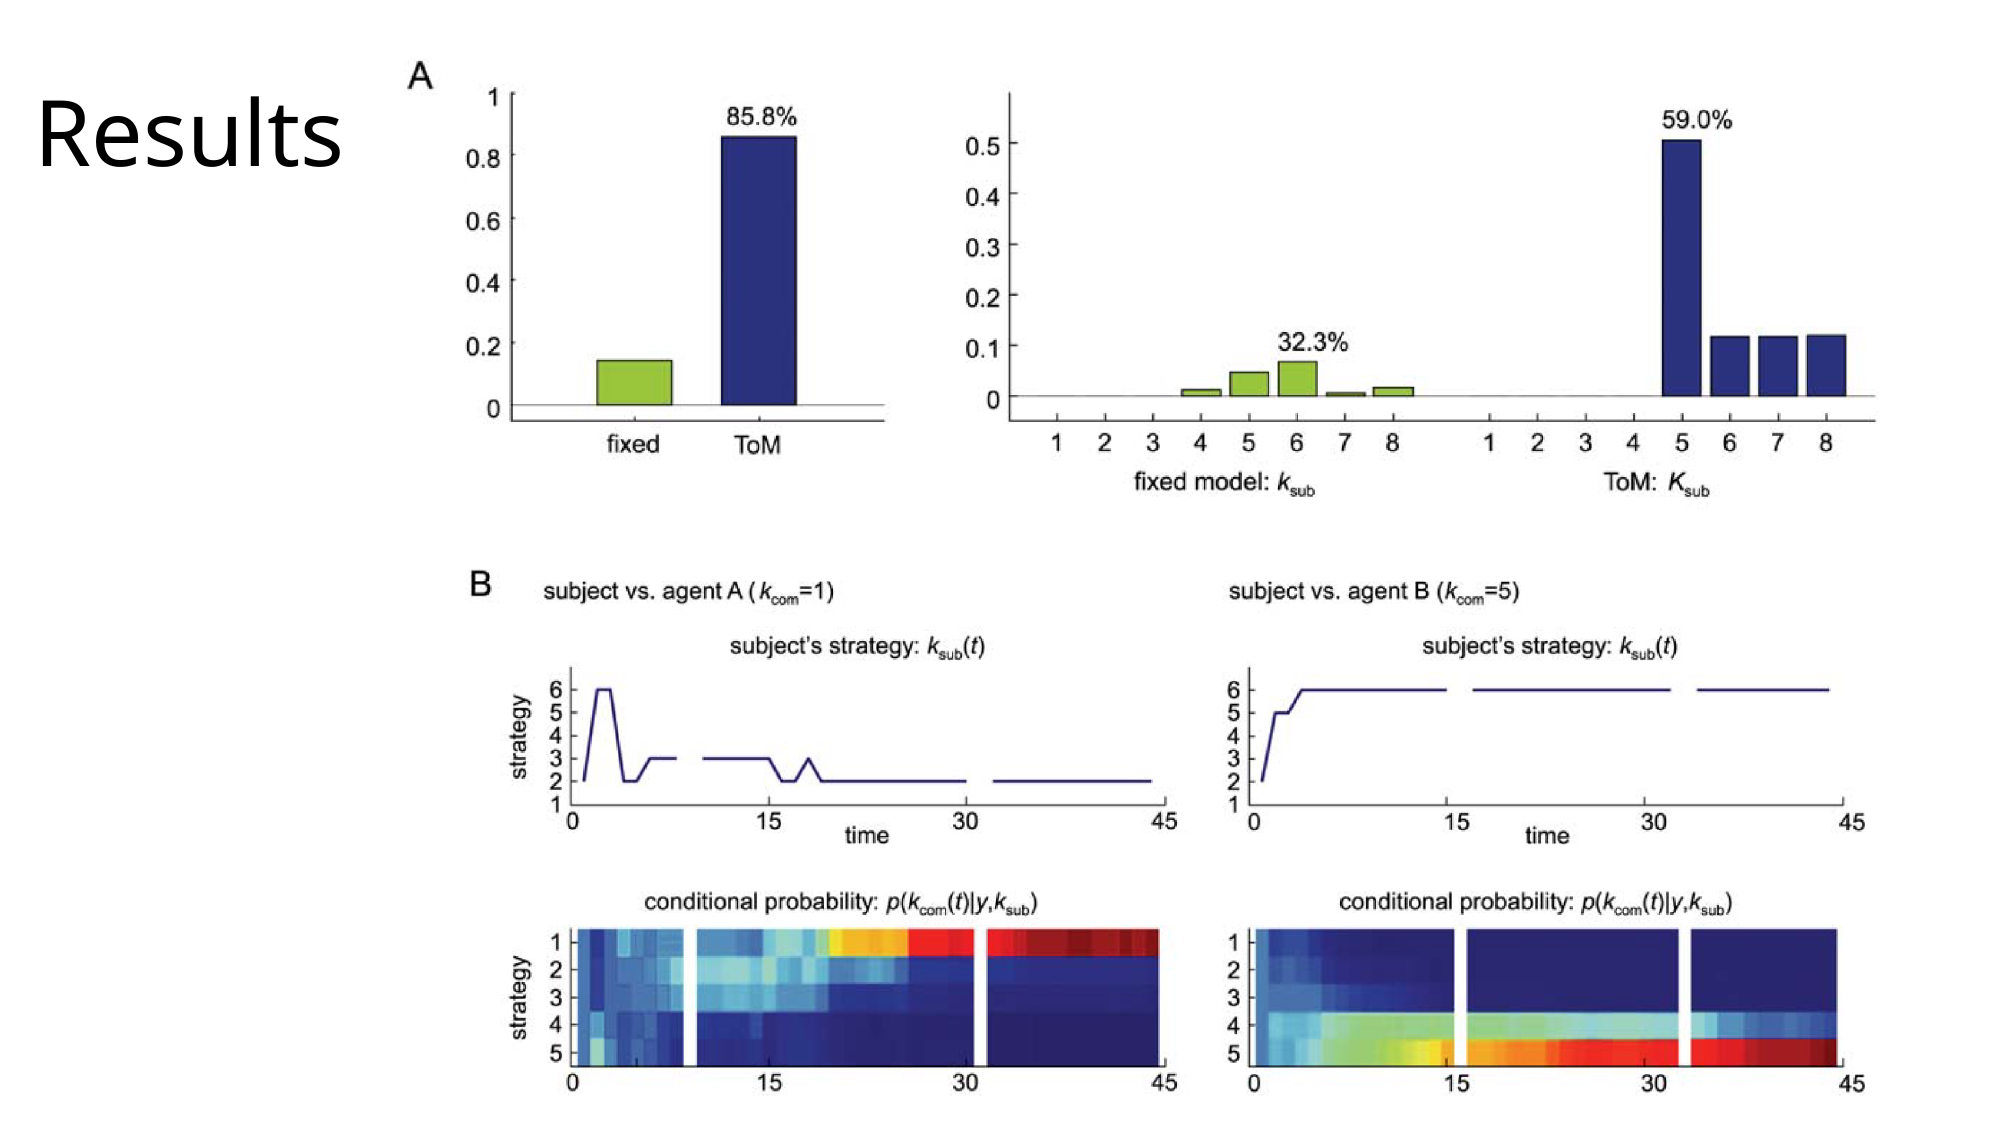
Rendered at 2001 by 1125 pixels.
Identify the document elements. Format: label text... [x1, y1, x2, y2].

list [450, 539, 1896, 1121]
title Results [19, 27, 1745, 245]
picture [381, 41, 1915, 539]
